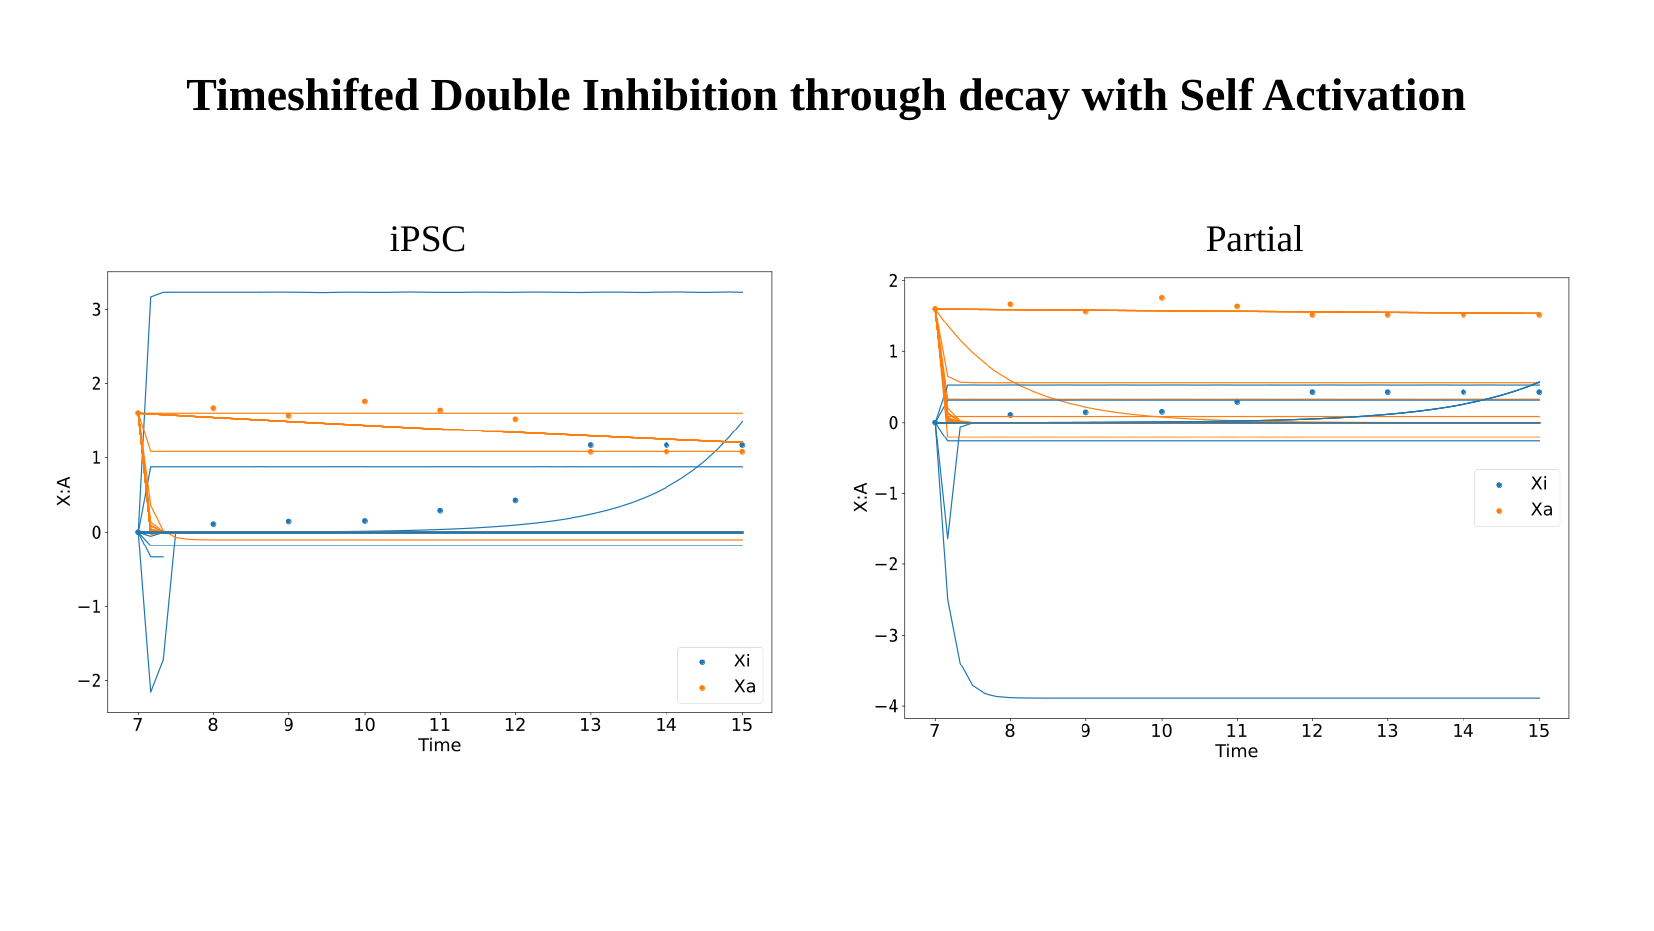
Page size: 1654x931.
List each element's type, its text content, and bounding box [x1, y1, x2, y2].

picture [0, 202, 1654, 780]
title Timeshifted Double Inhibition through decay with Self Activation [82, 37, 1571, 148]
